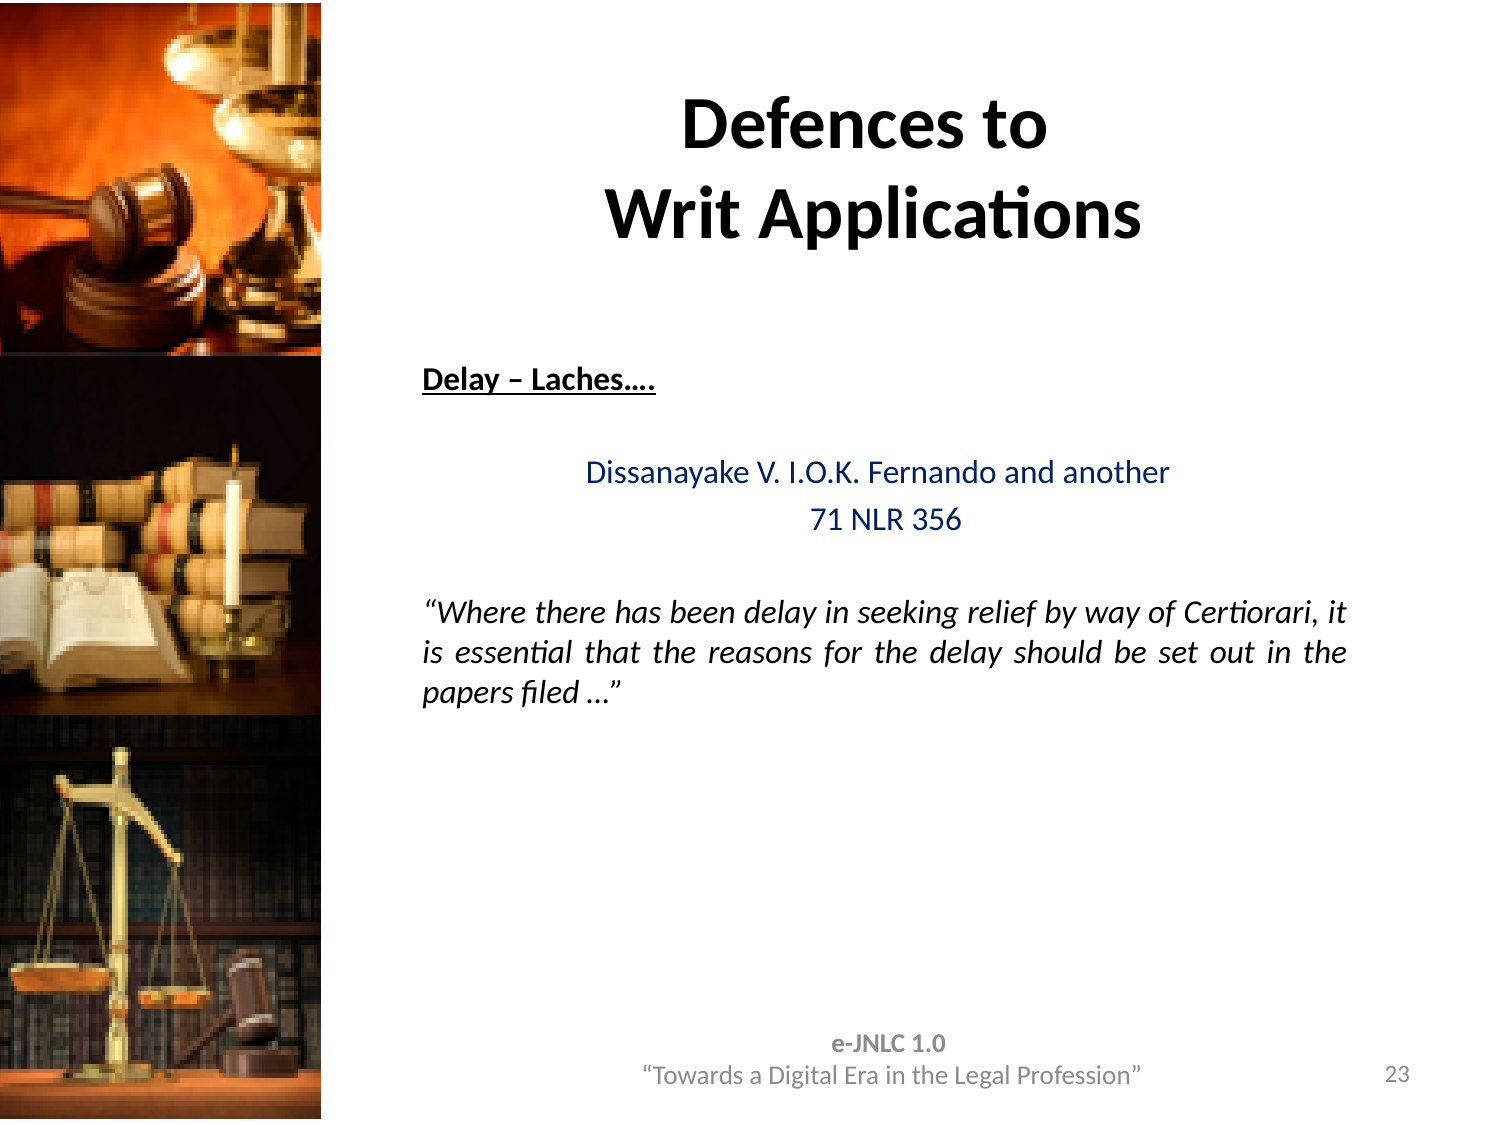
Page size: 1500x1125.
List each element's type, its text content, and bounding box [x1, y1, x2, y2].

picture [0, 3, 321, 1125]
title Defences to Writ Applications [395, 42, 1353, 284]
slide_number 23 [1074, 1042, 1425, 1103]
subtitle Delay – Laches…. Dissanayake V. I.O.K. Fernando and another 71 NLR 356 “Where there has been delay in seeking relief by way of Certiorari, it is essential that the reasons for the delay should be set out in the papers filed …” [407, 350, 1365, 941]
footer e-JNLC 1.0 “Towards a Digital Era in the Legal Profession” [407, 1042, 1074, 1103]
